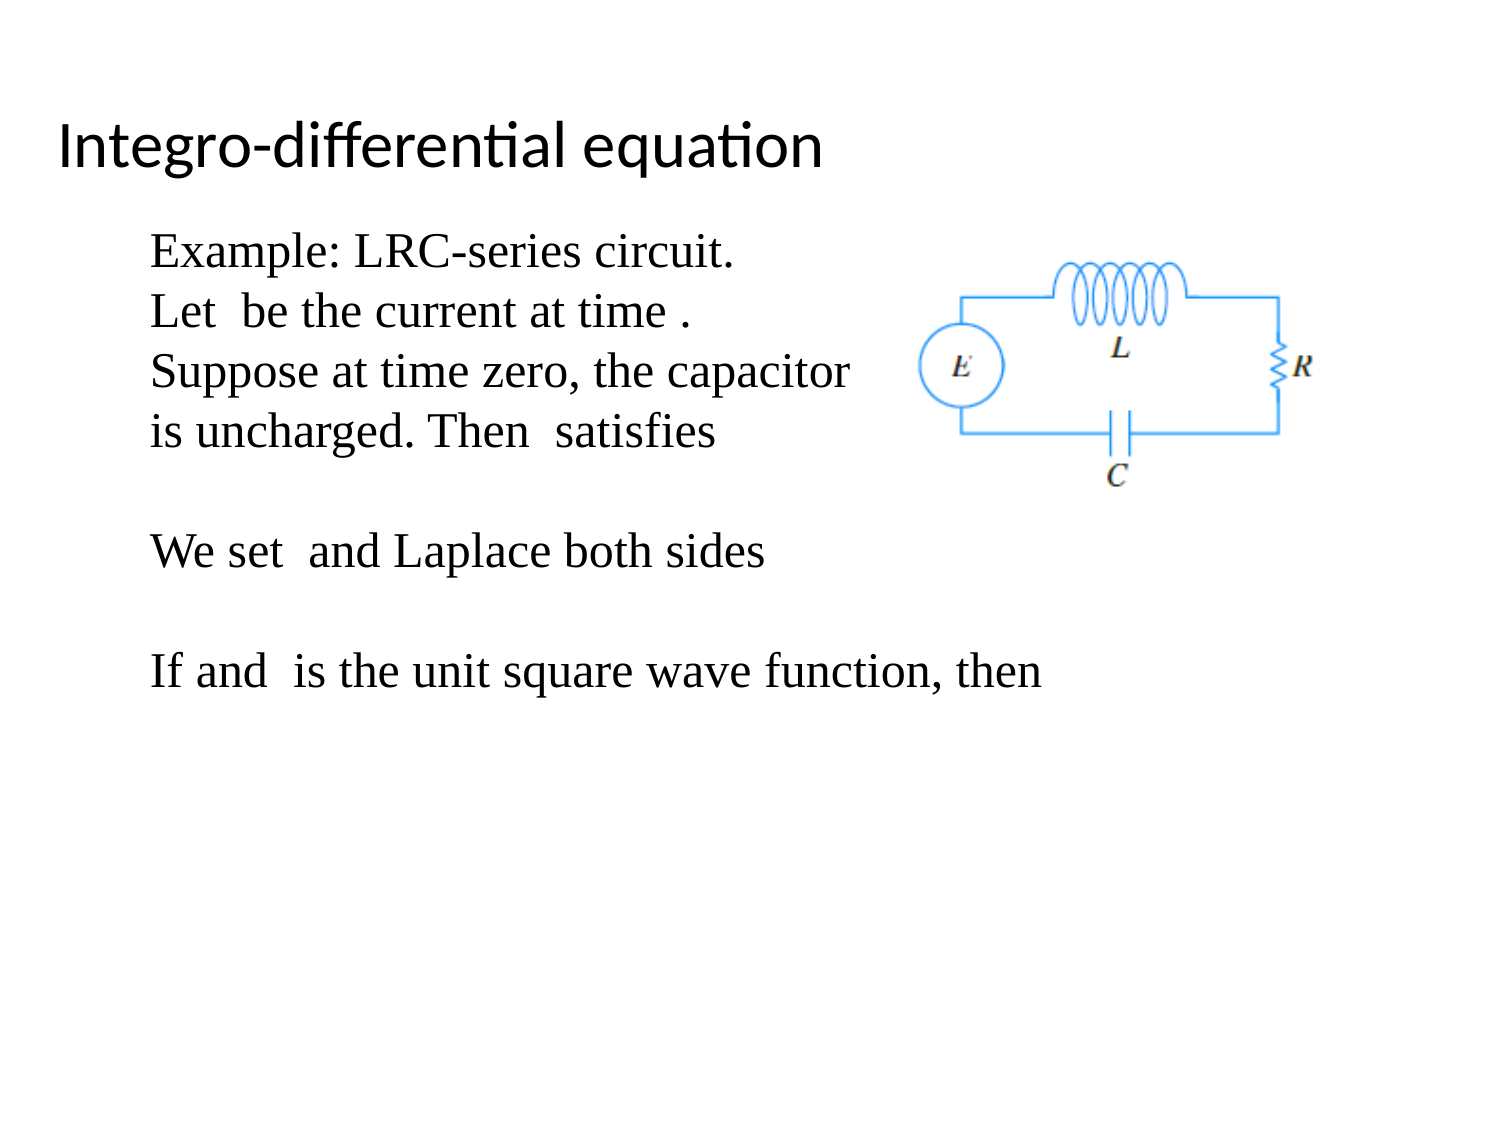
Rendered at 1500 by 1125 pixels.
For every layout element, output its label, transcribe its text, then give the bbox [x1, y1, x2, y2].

text_box Integro-differential equation [42, 93, 1343, 188]
picture [873, 208, 1343, 502]
